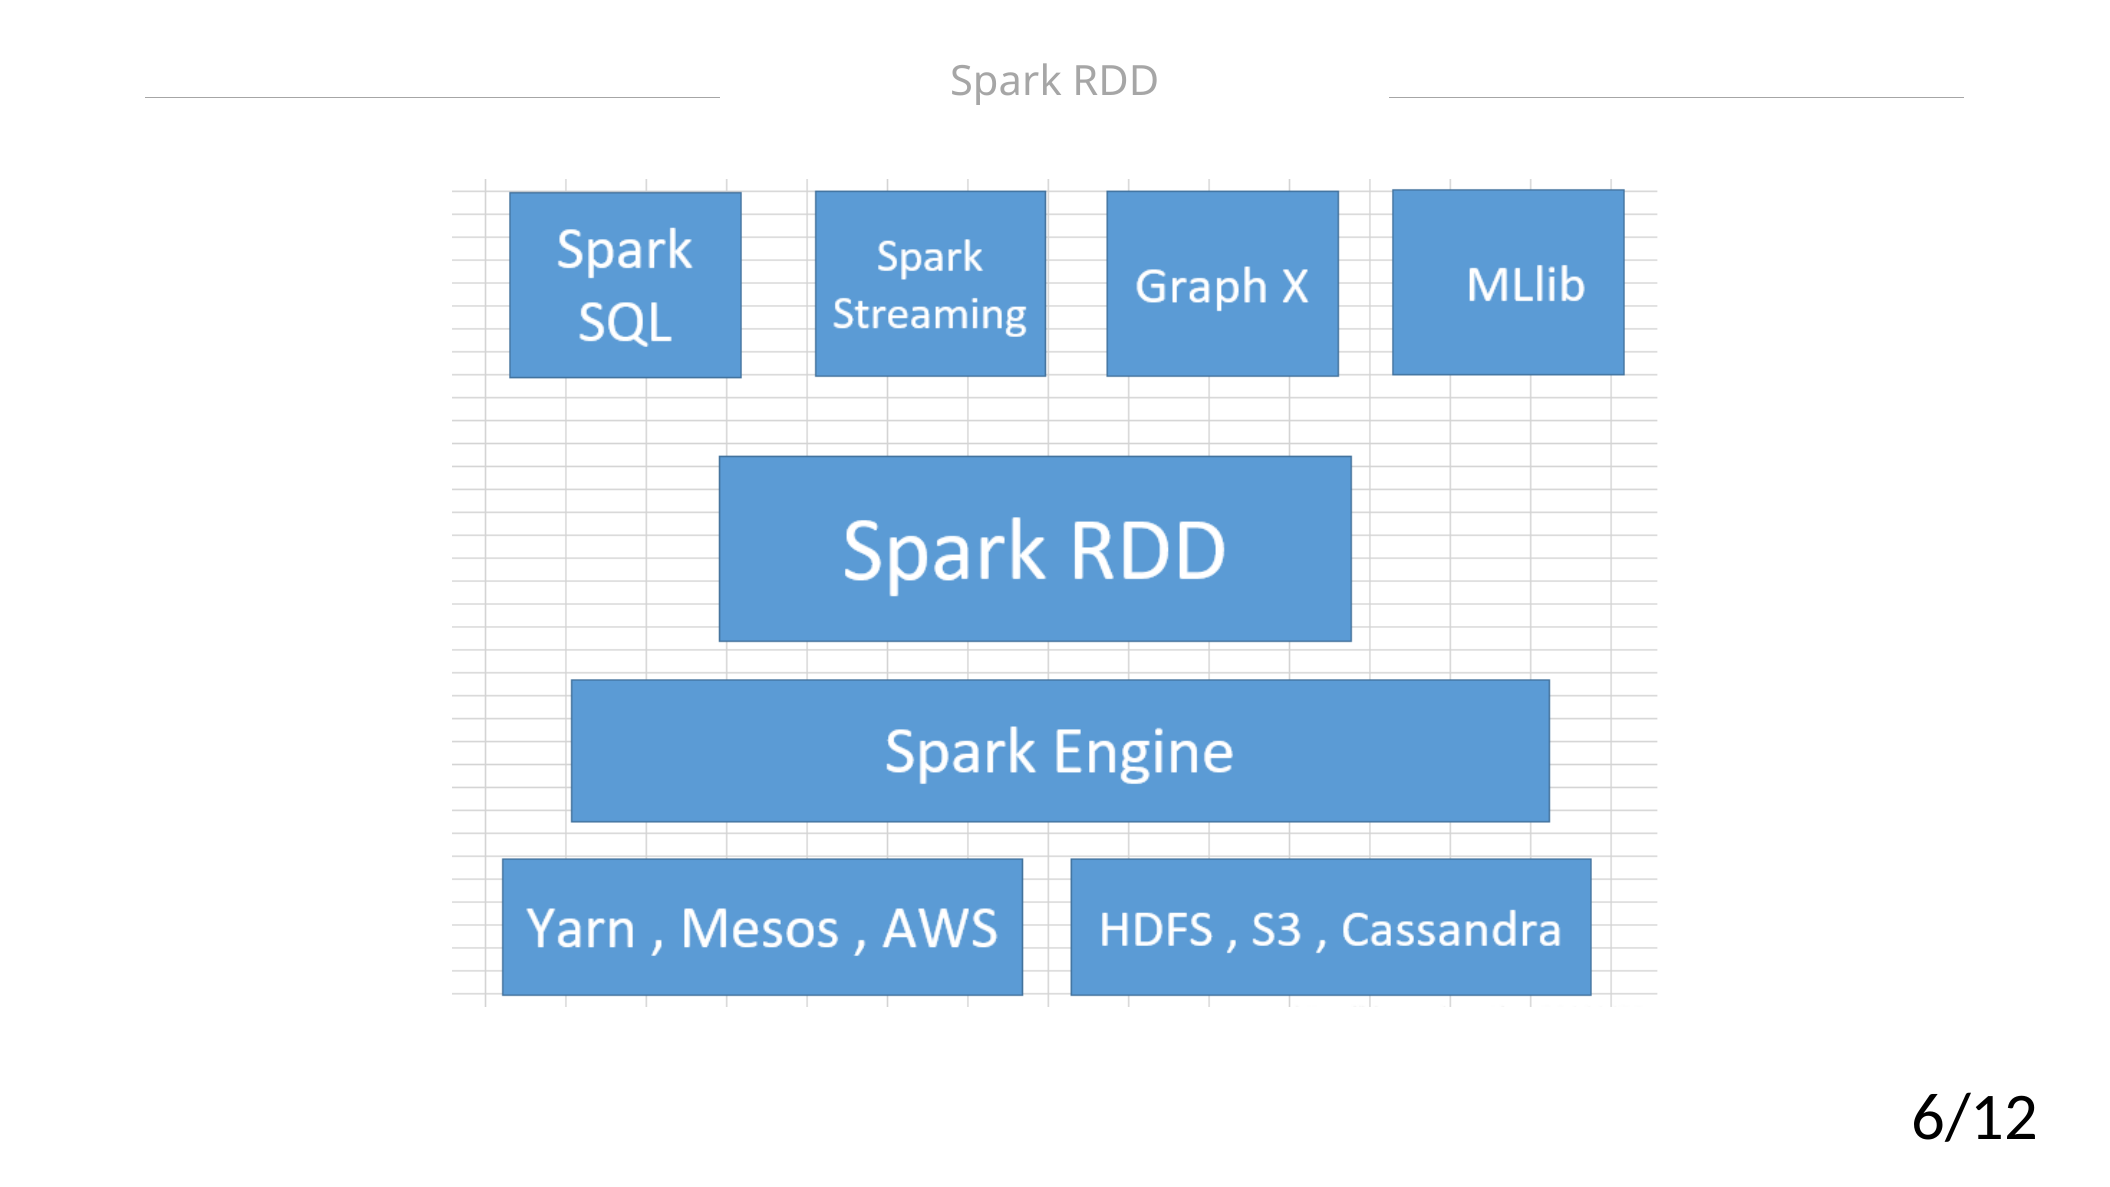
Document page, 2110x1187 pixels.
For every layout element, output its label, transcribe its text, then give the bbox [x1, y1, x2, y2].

text_box Spark RDD [730, 98, 1379, 104]
text_box Spark RDD [730, 53, 1379, 96]
text_box 6/12 [1896, 1065, 2110, 1158]
picture [452, 179, 1658, 1007]
